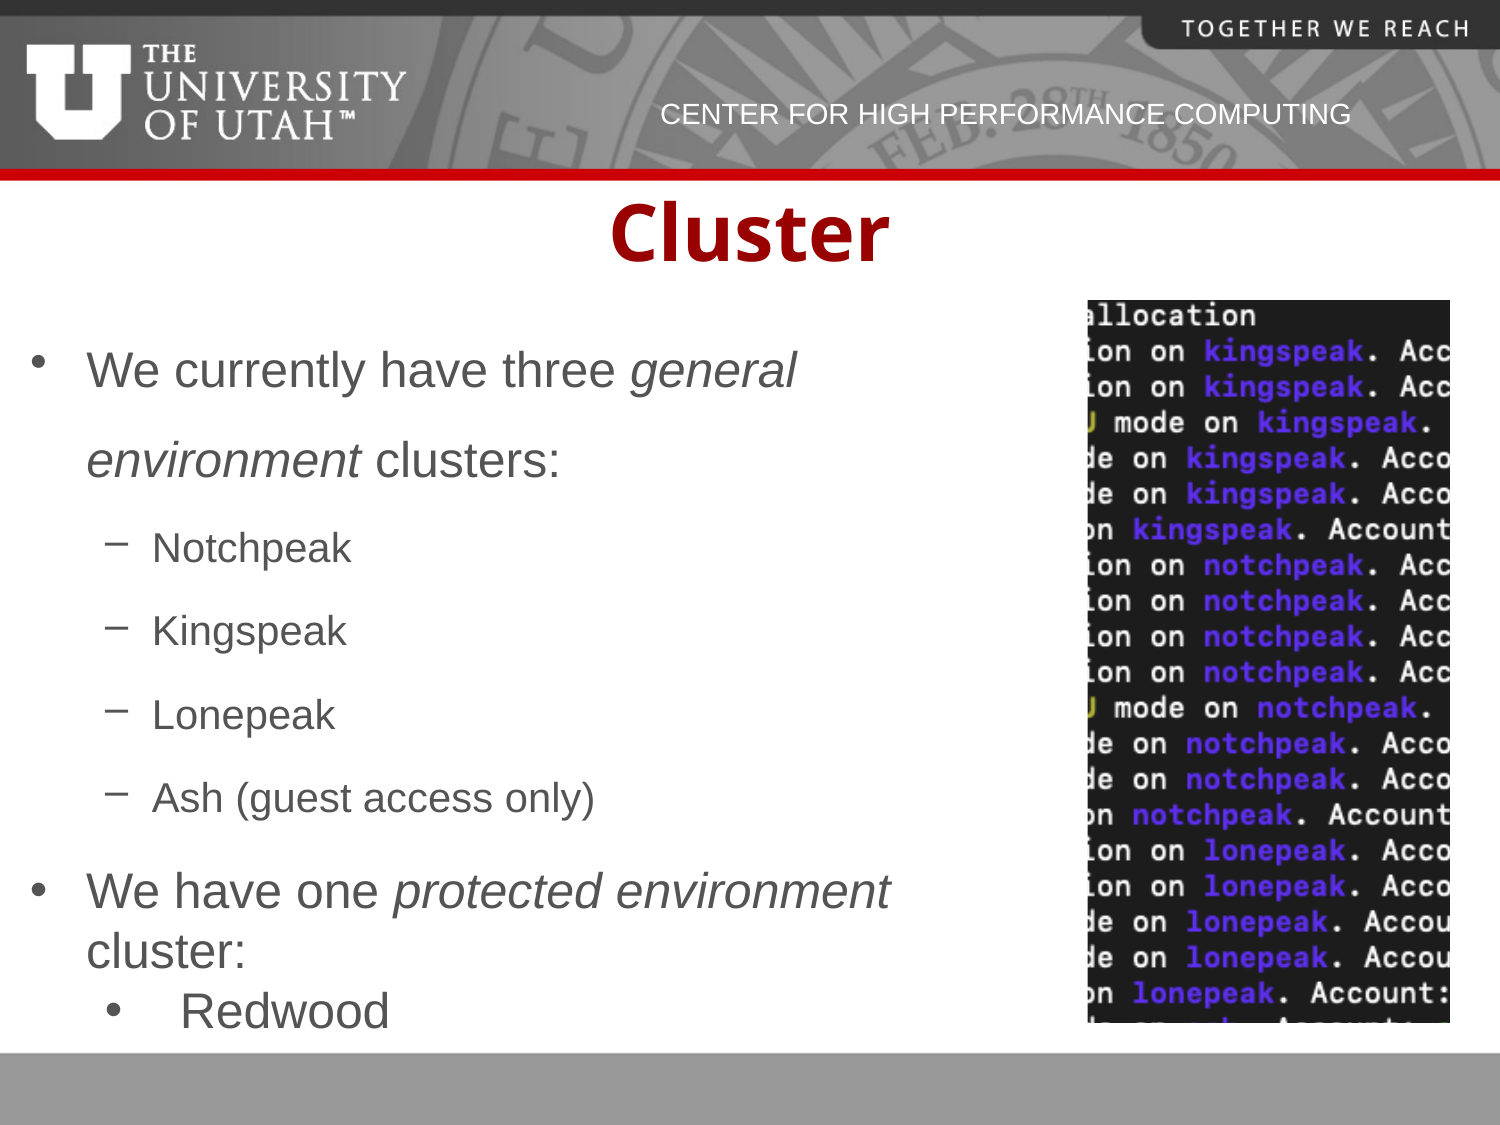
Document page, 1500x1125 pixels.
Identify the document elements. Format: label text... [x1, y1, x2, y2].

picture [0, 285, 1500, 1125]
picture [0, 0, 1500, 174]
list We currently have three general environment clusters: Notchpeak Kingspeak Lonepeak Ash (guest access only) [14, 299, 1013, 401]
title Cluster [0, 174, 1500, 285]
text_box We have one protected environment cluster: Redwood [15, 851, 940, 1047]
